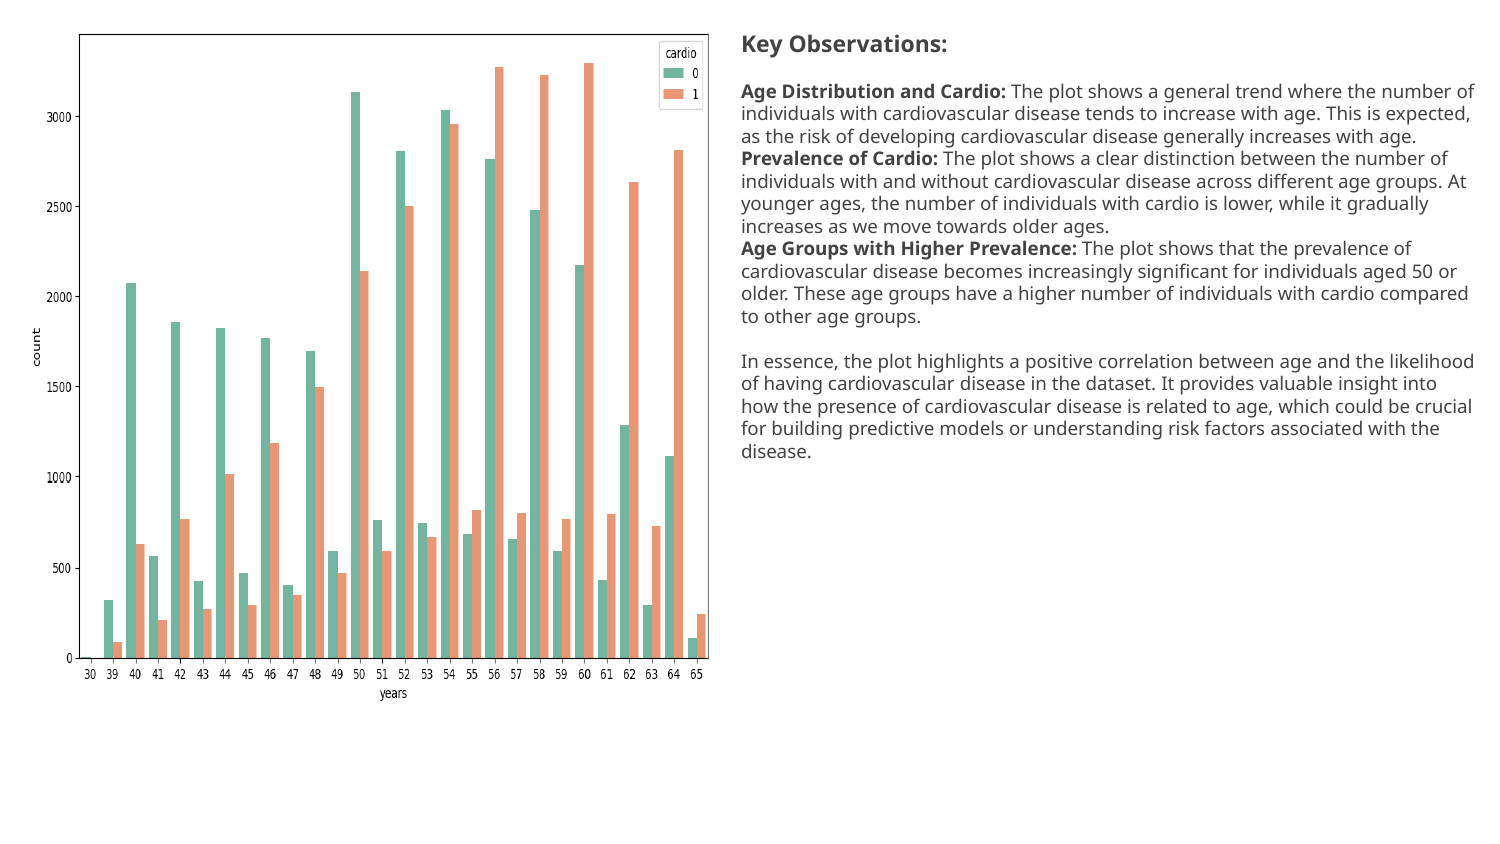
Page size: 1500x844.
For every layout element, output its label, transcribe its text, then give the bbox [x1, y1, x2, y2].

picture [24, 24, 714, 712]
text_box Key Observations: Age Distribution and Cardio: The plot shows a general trend where the number of individuals with cardiovascular disease tends to increase with age. This is expected, as the risk of developing cardiovascular disease generally increases with age. Prevalence of Cardio: The plot shows a clear distinction between the number of individuals with and without cardiovascular disease across different age groups. At younger ages, the number of individuals with cardio is lower, while it gradually increases as we move towards older ages. Age Groups with Higher Prevalence: The plot shows that the prevalence of cardiovascular disease becomes increasingly significant for individuals aged 50 or older. These age groups have a higher number of individuals with cardio compared to other age groups. In essence, the plot highlights a positive correlation between age and the likelihood of having cardiovascular disease in the dataset. It provides valuable insight into how the presence of cardiovascular disease is related to age, which could be crucial for building predictive models or understanding risk factors associated with the disease. [726, 14, 1493, 761]
